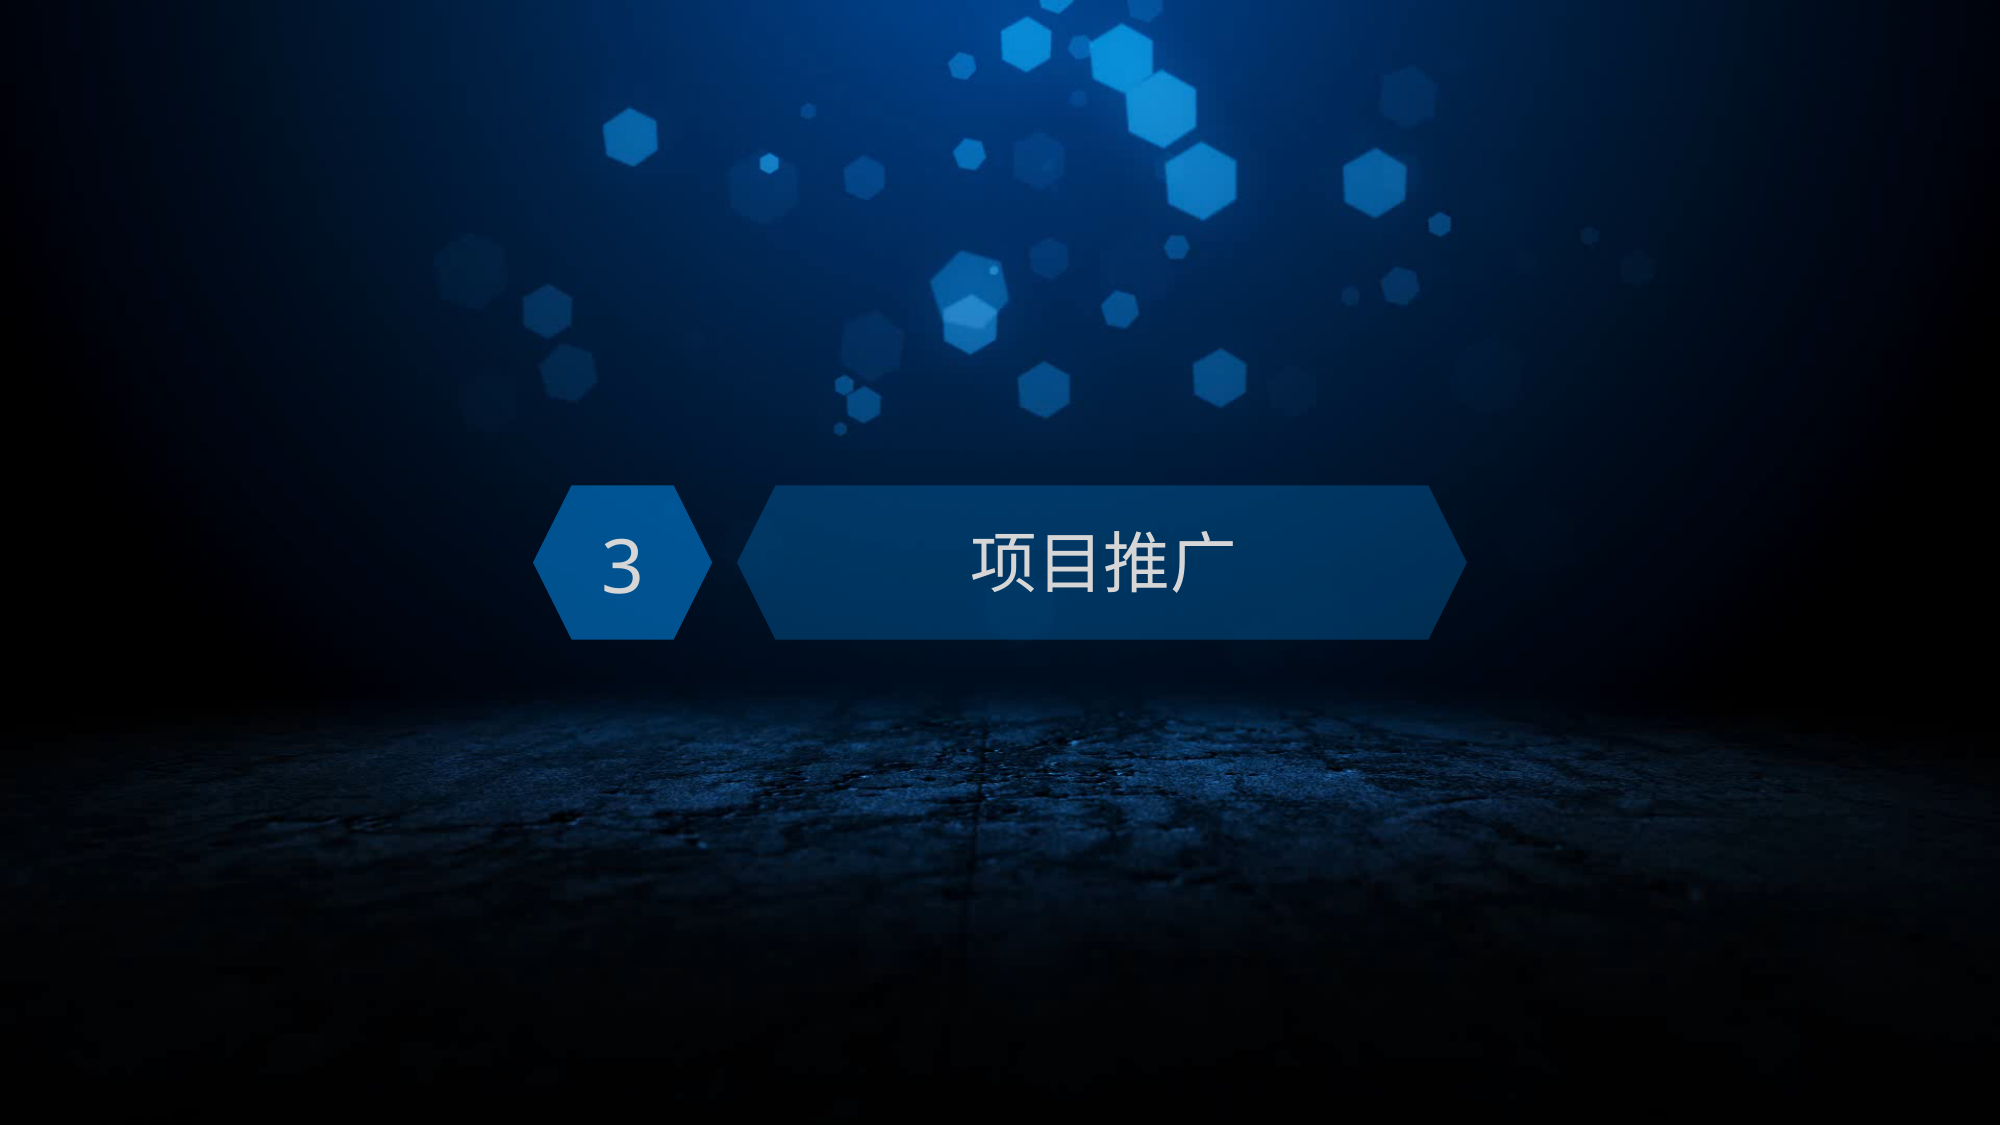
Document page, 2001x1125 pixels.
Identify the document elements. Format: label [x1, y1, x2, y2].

text_box [533, 485, 1470, 640]
picture [0, 0, 2000, 1125]
